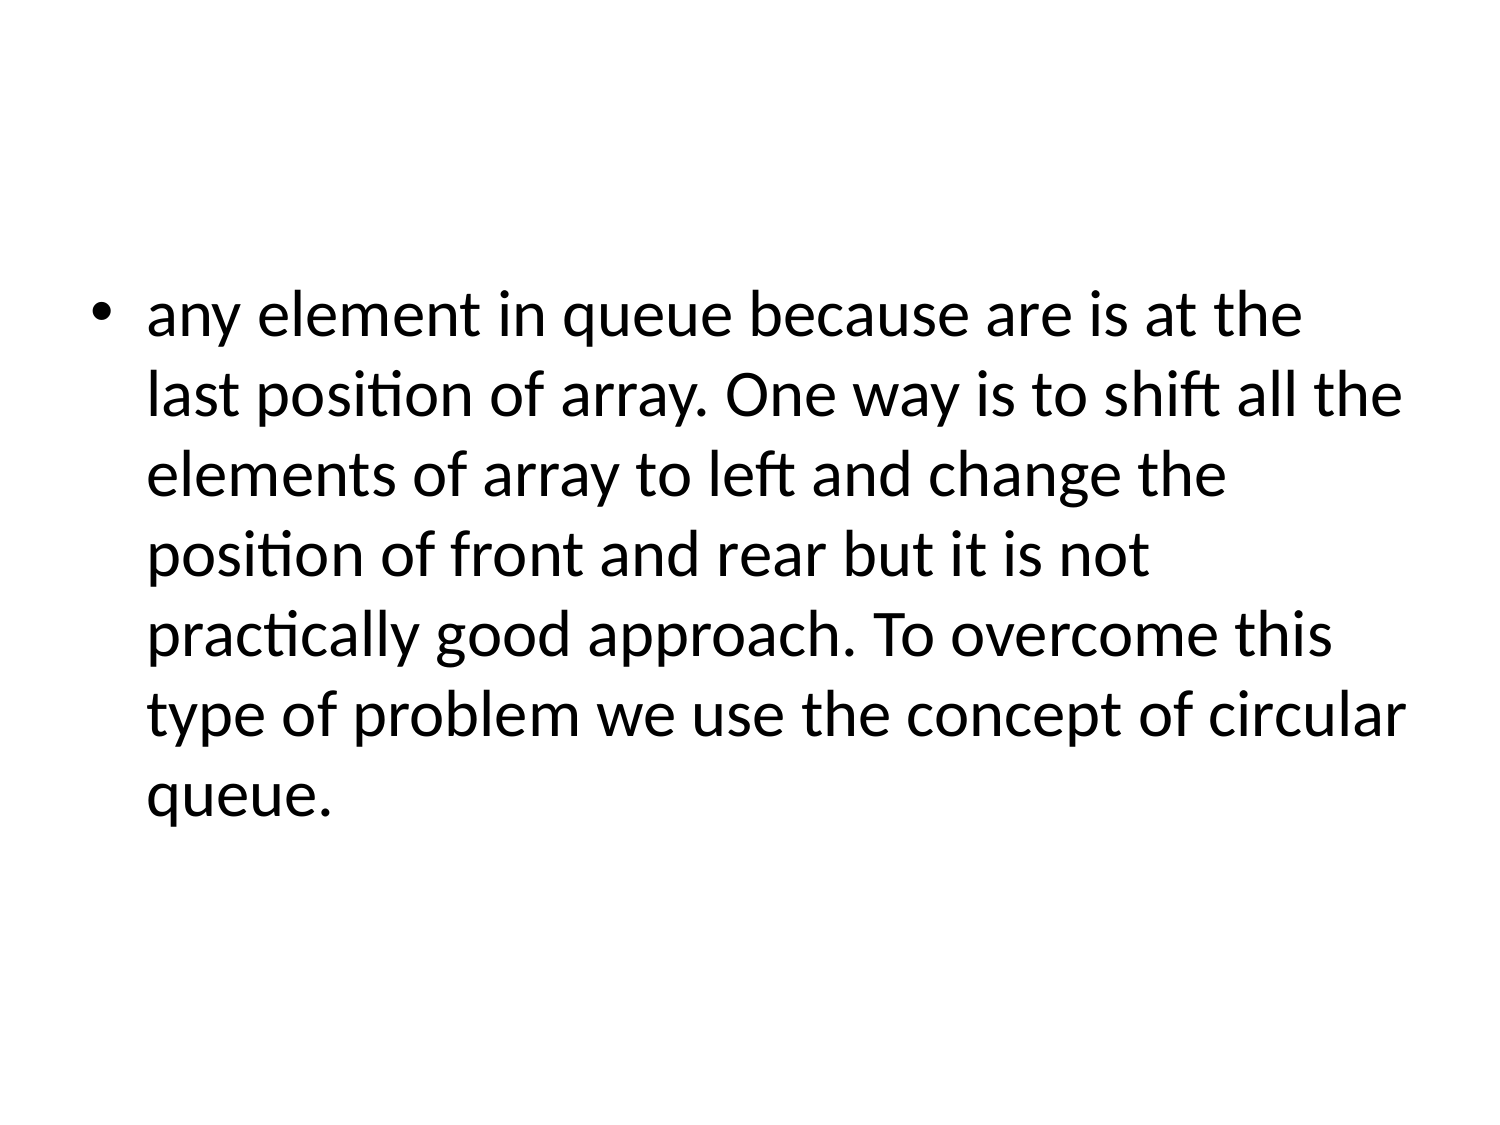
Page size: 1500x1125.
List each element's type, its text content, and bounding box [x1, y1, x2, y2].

list any element in queue because are is at the last position of array. One way is to shift all the elements of array to left and change the position of front and rear but it is not practically good approach. To overcome this type of problem we use the concept of circular queue. [75, 262, 1425, 1005]
